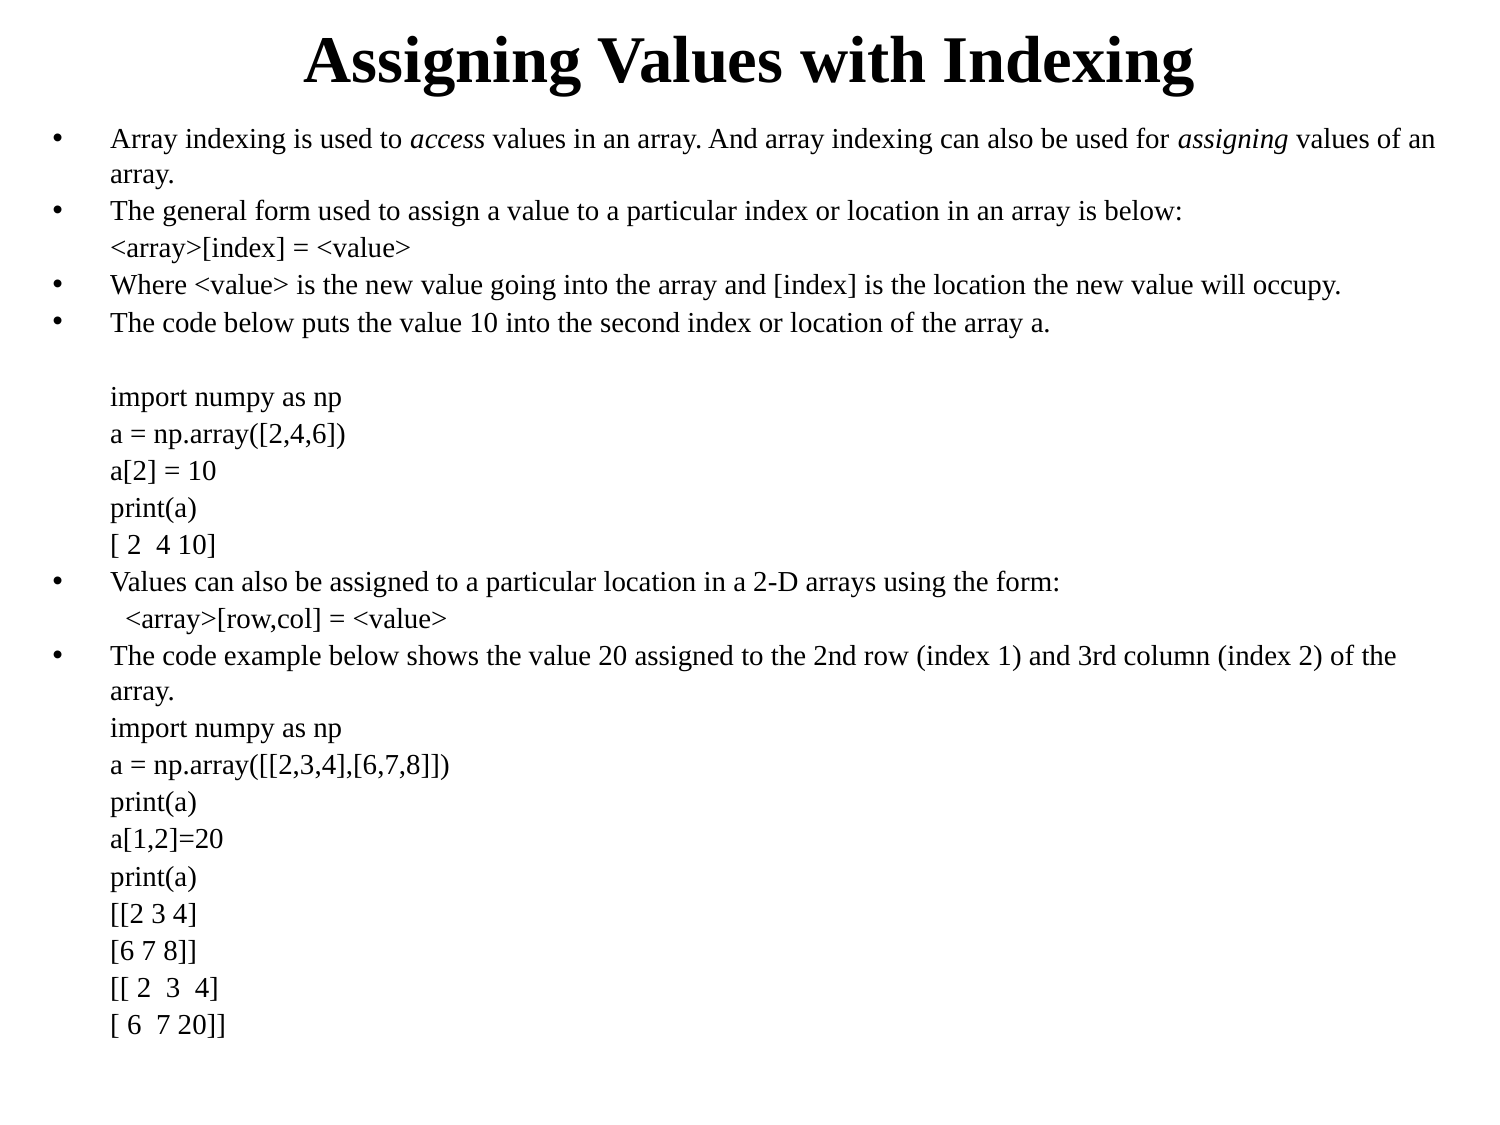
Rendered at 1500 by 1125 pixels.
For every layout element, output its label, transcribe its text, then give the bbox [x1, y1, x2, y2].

list Array indexing is used to access values in an array. And array indexing can also be used for assigning values of an array. The general form used to assign a value to a particular index or location in an array is below: <array>[index] = <value> Where <value> is the new value going into the array and [index] is the location the new value will occupy. The code below puts the value 10 into the second index or location of the array a. import numpy as np a = np.array([2,4,6]) a[2] = 10 print(a) [ 2 4 10] Values can also be assigned to a particular location in a 2-D arrays using the form: <array>[row,col] = <value> The code example below shows the value 20 assigned to the 2nd row (index 1) and 3rd column (index 2) of the array. import numpy as np a = np.array([[2,3,4],[6,7,8]]) print(a) a[1,2]=20 print(a) [[2 3 4] [6 7 8]] [[ 2 3 4] [ 6 7 20]] [37, 112, 1475, 1088]
title Assigning Values with Indexing [75, 24, 1425, 88]
